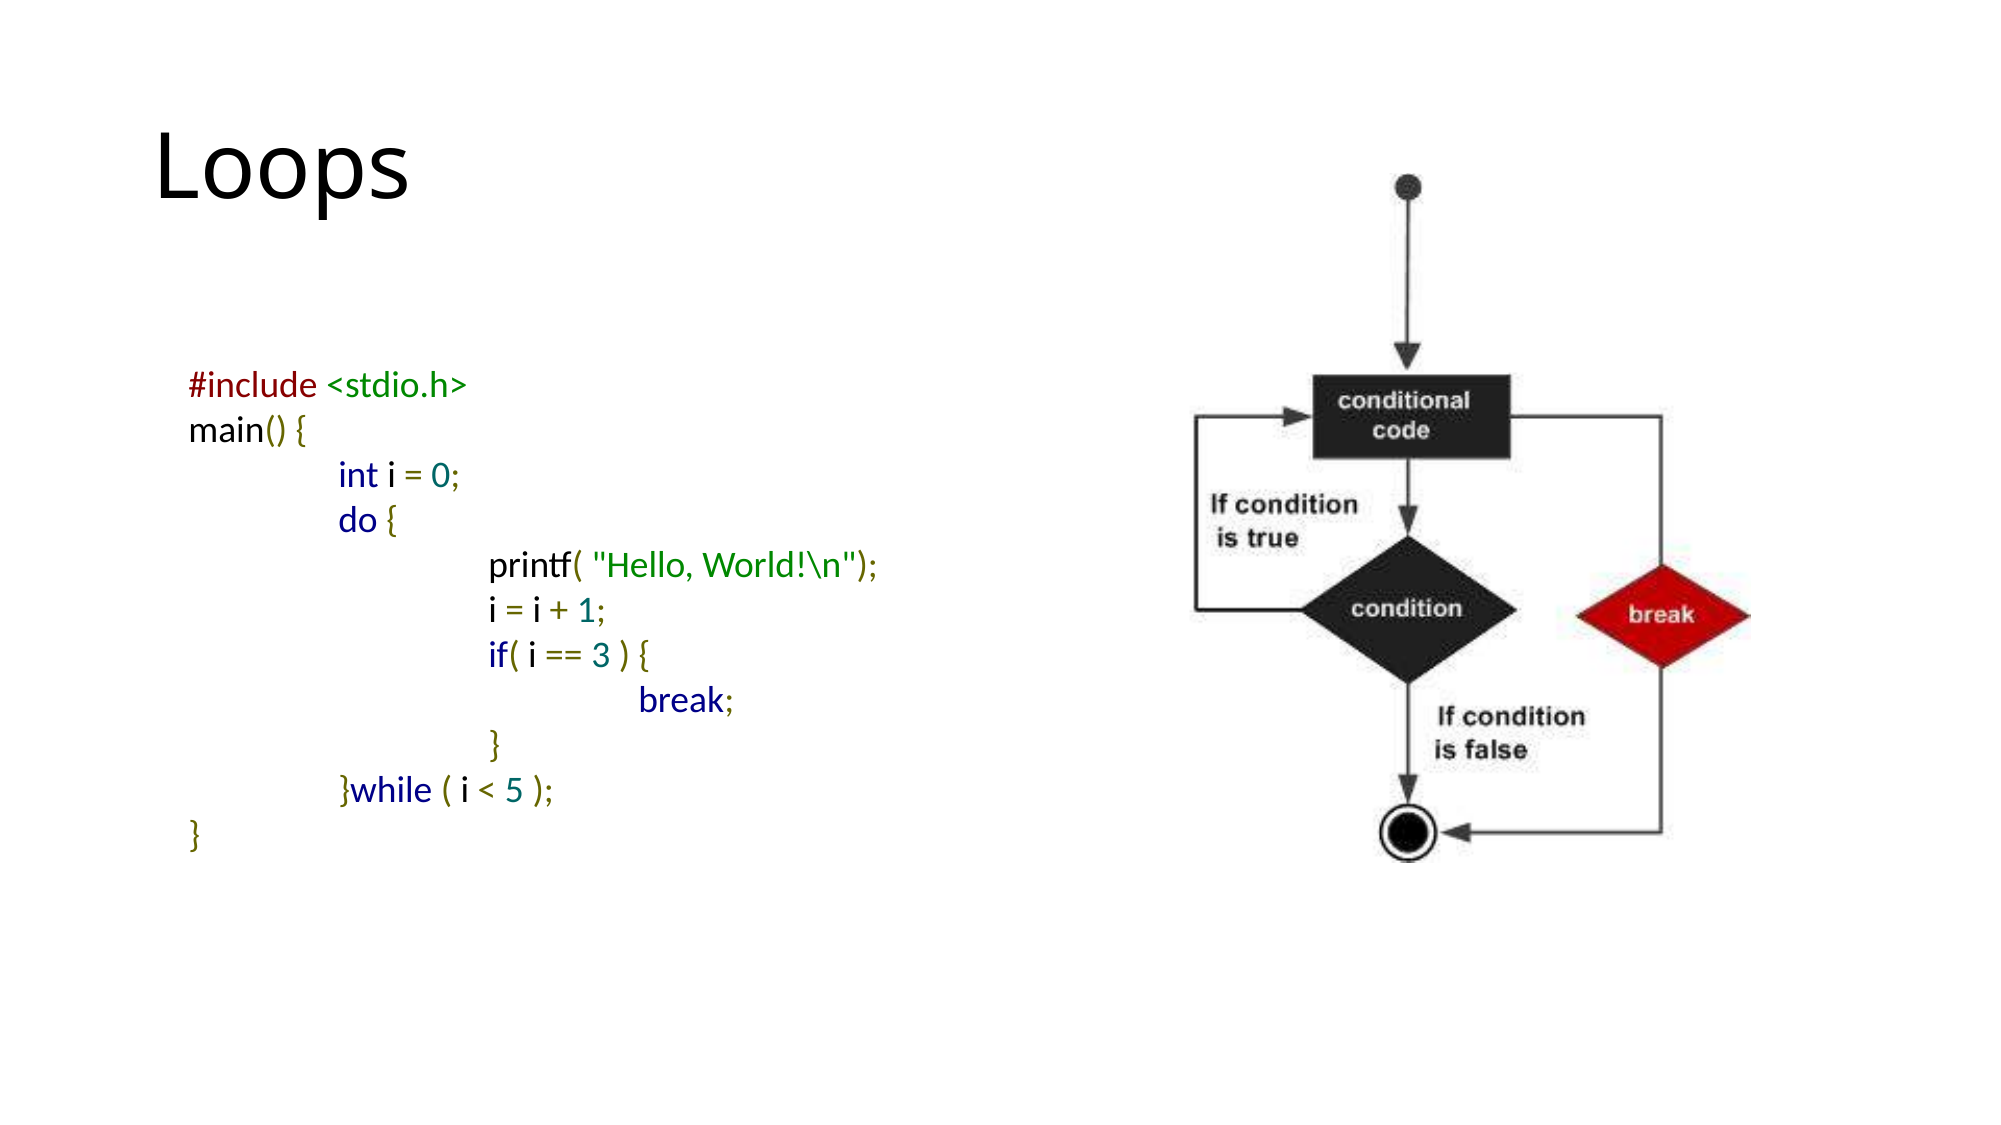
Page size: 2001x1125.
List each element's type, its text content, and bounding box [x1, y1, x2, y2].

text_box #include <stdio.h> main() { int i = 0; do { printf( "Hello, World!\n"); i = i + 1; if( i == 3 ) { break; } }while ( i < 5 ); } [173, 352, 1157, 863]
title Loops [137, 59, 1863, 278]
picture [1157, 173, 1751, 863]
